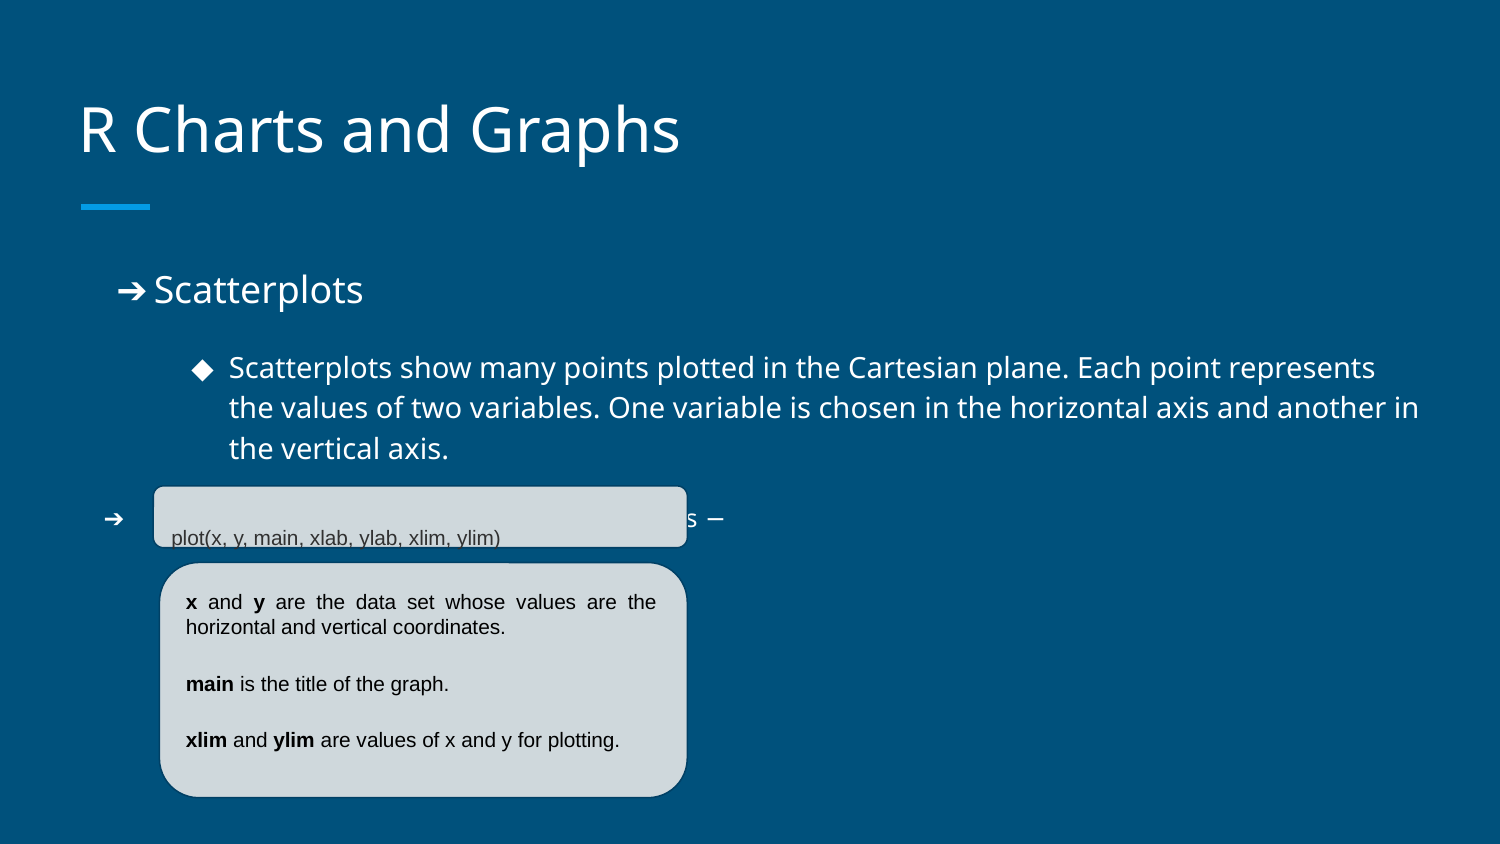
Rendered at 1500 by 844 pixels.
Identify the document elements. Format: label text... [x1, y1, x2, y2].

list Scatterplots Scatterplots show many points plotted in the Cartesian plane. Each point represents the values of two variables. One variable is chosen in the horizontal axis and another in the vertical axis. The basic syntax for creating scatterplot in R is − [63, 244, 1437, 750]
title R Charts and Graphs [63, 75, 1437, 188]
text_box x and y are the data set whose values are the horizontal and vertical coordinates. main is the title of the graph. xlim and ylim are values of x and y for plotting. [159, 562, 688, 798]
text_box plot(x, y, main, xlab, ylab, xlim, ylim) [153, 485, 688, 548]
